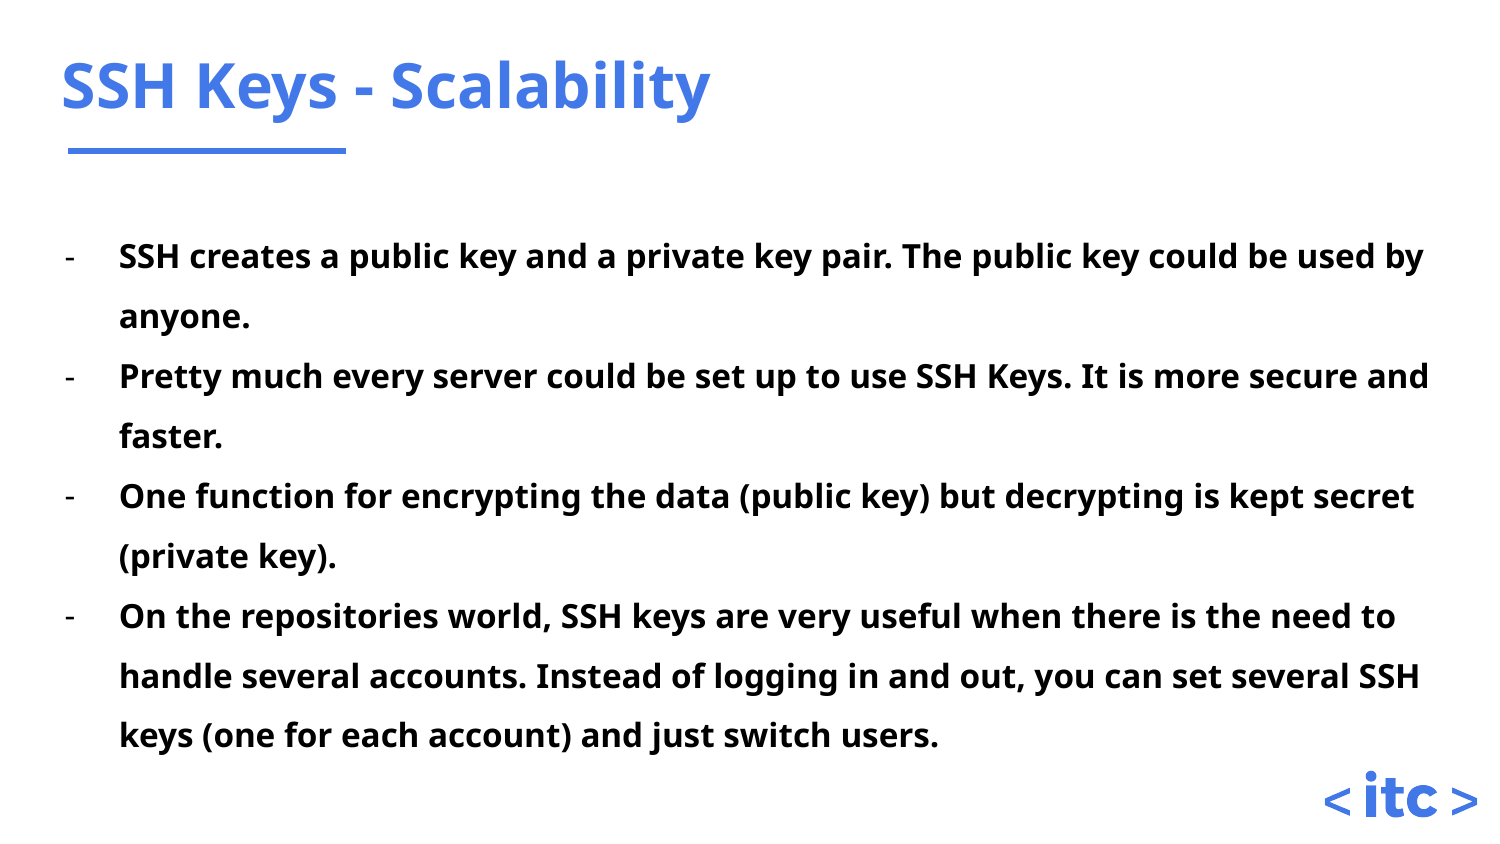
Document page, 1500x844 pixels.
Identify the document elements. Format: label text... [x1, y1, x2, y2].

text_box SSH creates a public key and a private key pair. The public key could be used by anyone. Pretty much every server could be set up to use SSH Keys. It is more secure and faster. One function for encrypting the data (public key) but decrypting is kept secret (private key). On the repositories world, SSH keys are very useful when there is the need to handle several accounts. Instead of logging in and out, you can set several SSH keys (one for each account) and just switch users. [28, 200, 1500, 761]
text_box SSH Keys - Scalability [46, 39, 1318, 136]
picture [1316, 759, 1485, 828]
